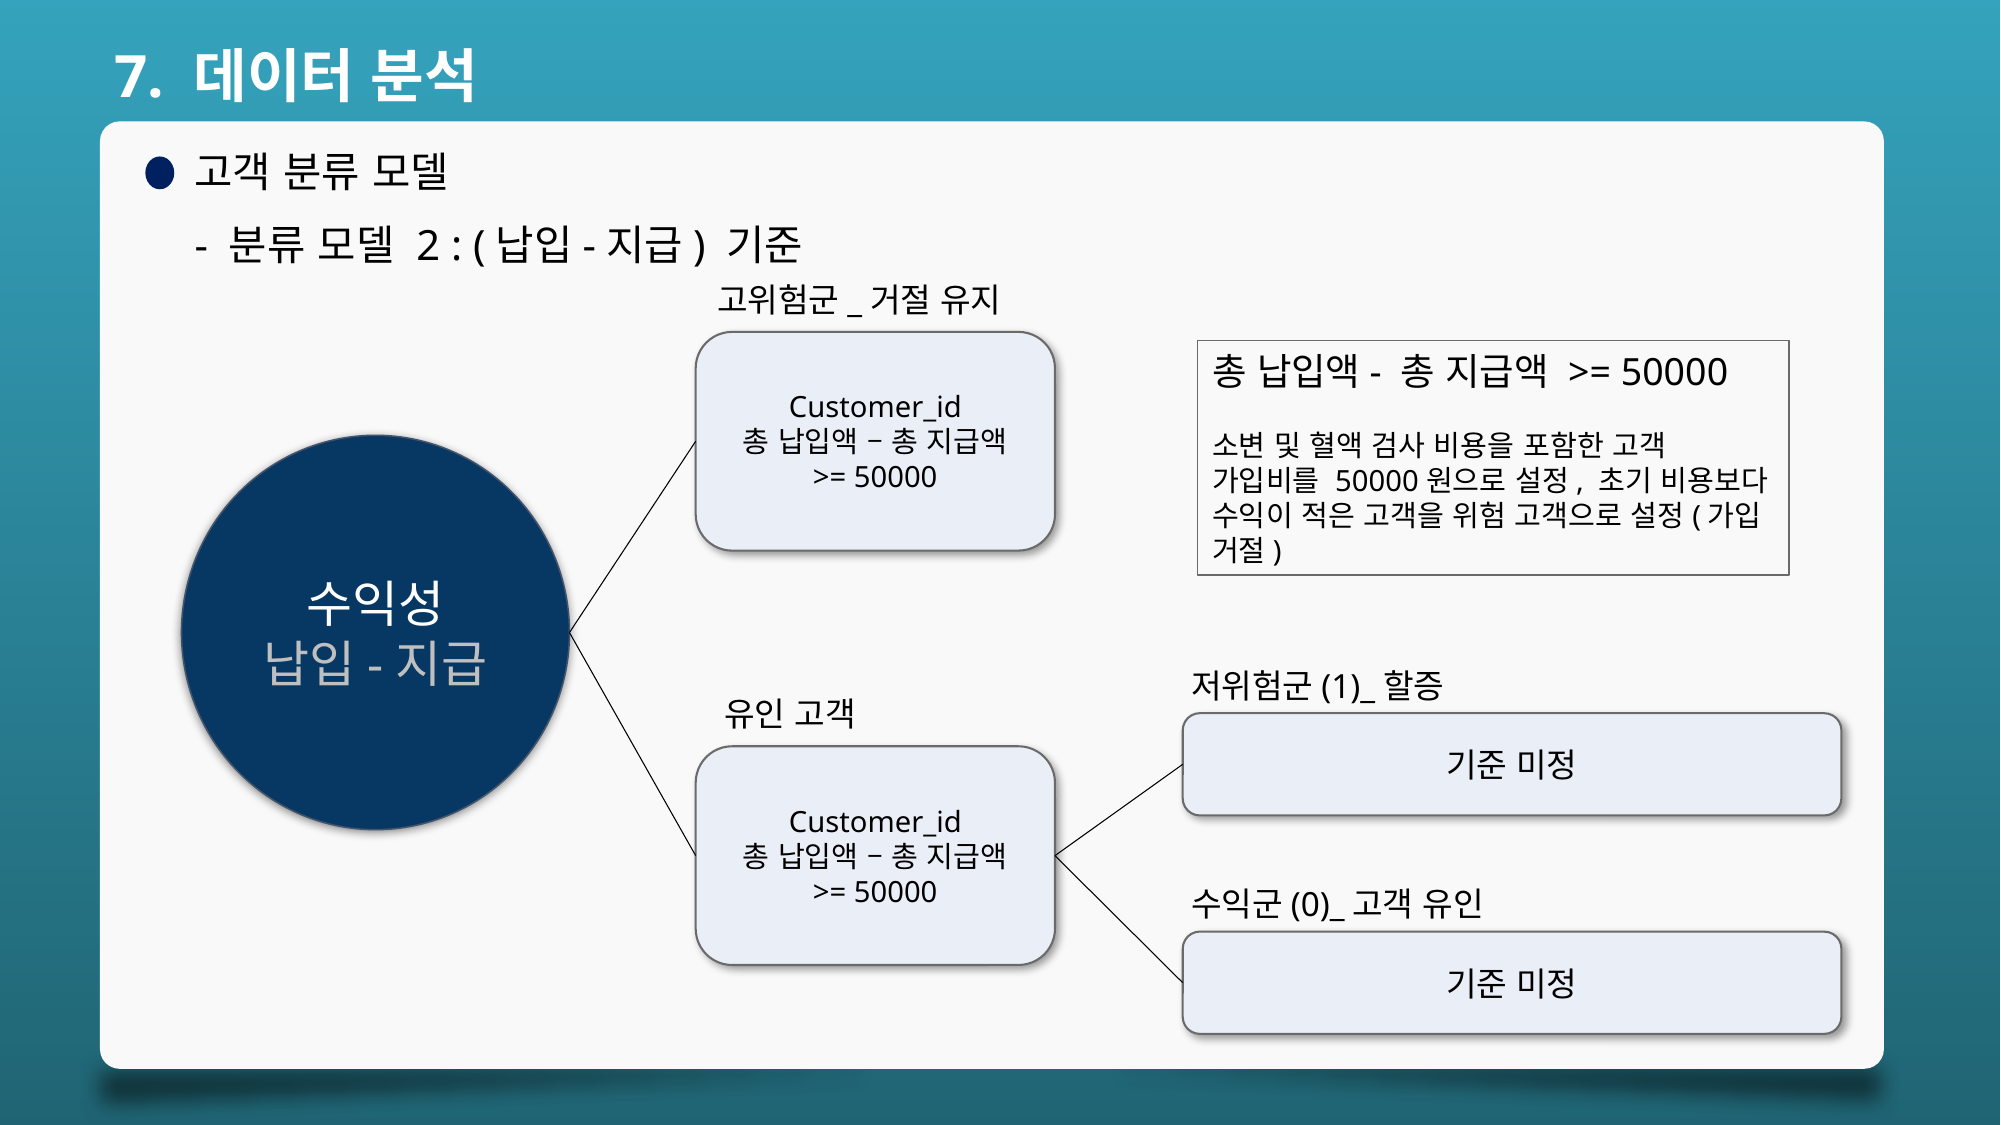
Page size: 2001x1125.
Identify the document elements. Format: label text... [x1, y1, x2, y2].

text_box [1054, 855, 1183, 983]
text_box 기준 미정 [1181, 712, 1843, 817]
text_box 총 납입액- 총 지급액 >= 50000 소변 및 혈액 검사 비용을 포함한 고객 가입비를 50000원으로 설정, 초기 비용보다 수익이 적은 고객을 위험 고객으로 설정(가입 거절) [1197, 340, 1790, 575]
text_box Customer_id 총 납입액 – 총 지급액 >= 50000 [694, 330, 1057, 552]
text_box 저위험군(1)_할증 [1176, 657, 1459, 713]
text_box 수익성 납입-지급 [181, 435, 569, 830]
text_box 고위험군_거절 유지 [702, 271, 1016, 326]
text_box 수익군(0)_고객 유인 [1183, 876, 1499, 931]
text_box 고객 분류 모델 [179, 138, 716, 203]
text_box - 분류 모델 2 : (납입-지급) 기준 [179, 211, 904, 277]
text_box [569, 632, 696, 856]
text_box 유인 고객 [709, 685, 871, 741]
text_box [569, 441, 696, 632]
text_box Customer_id 총 납입액 – 총 지급액 >= 50000 [694, 745, 1054, 967]
text_box 기준 미정 [1181, 930, 1843, 1035]
text_box [144, 155, 176, 191]
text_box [1054, 764, 1183, 855]
text_box 7. 데이터 분석 [100, 31, 1229, 117]
